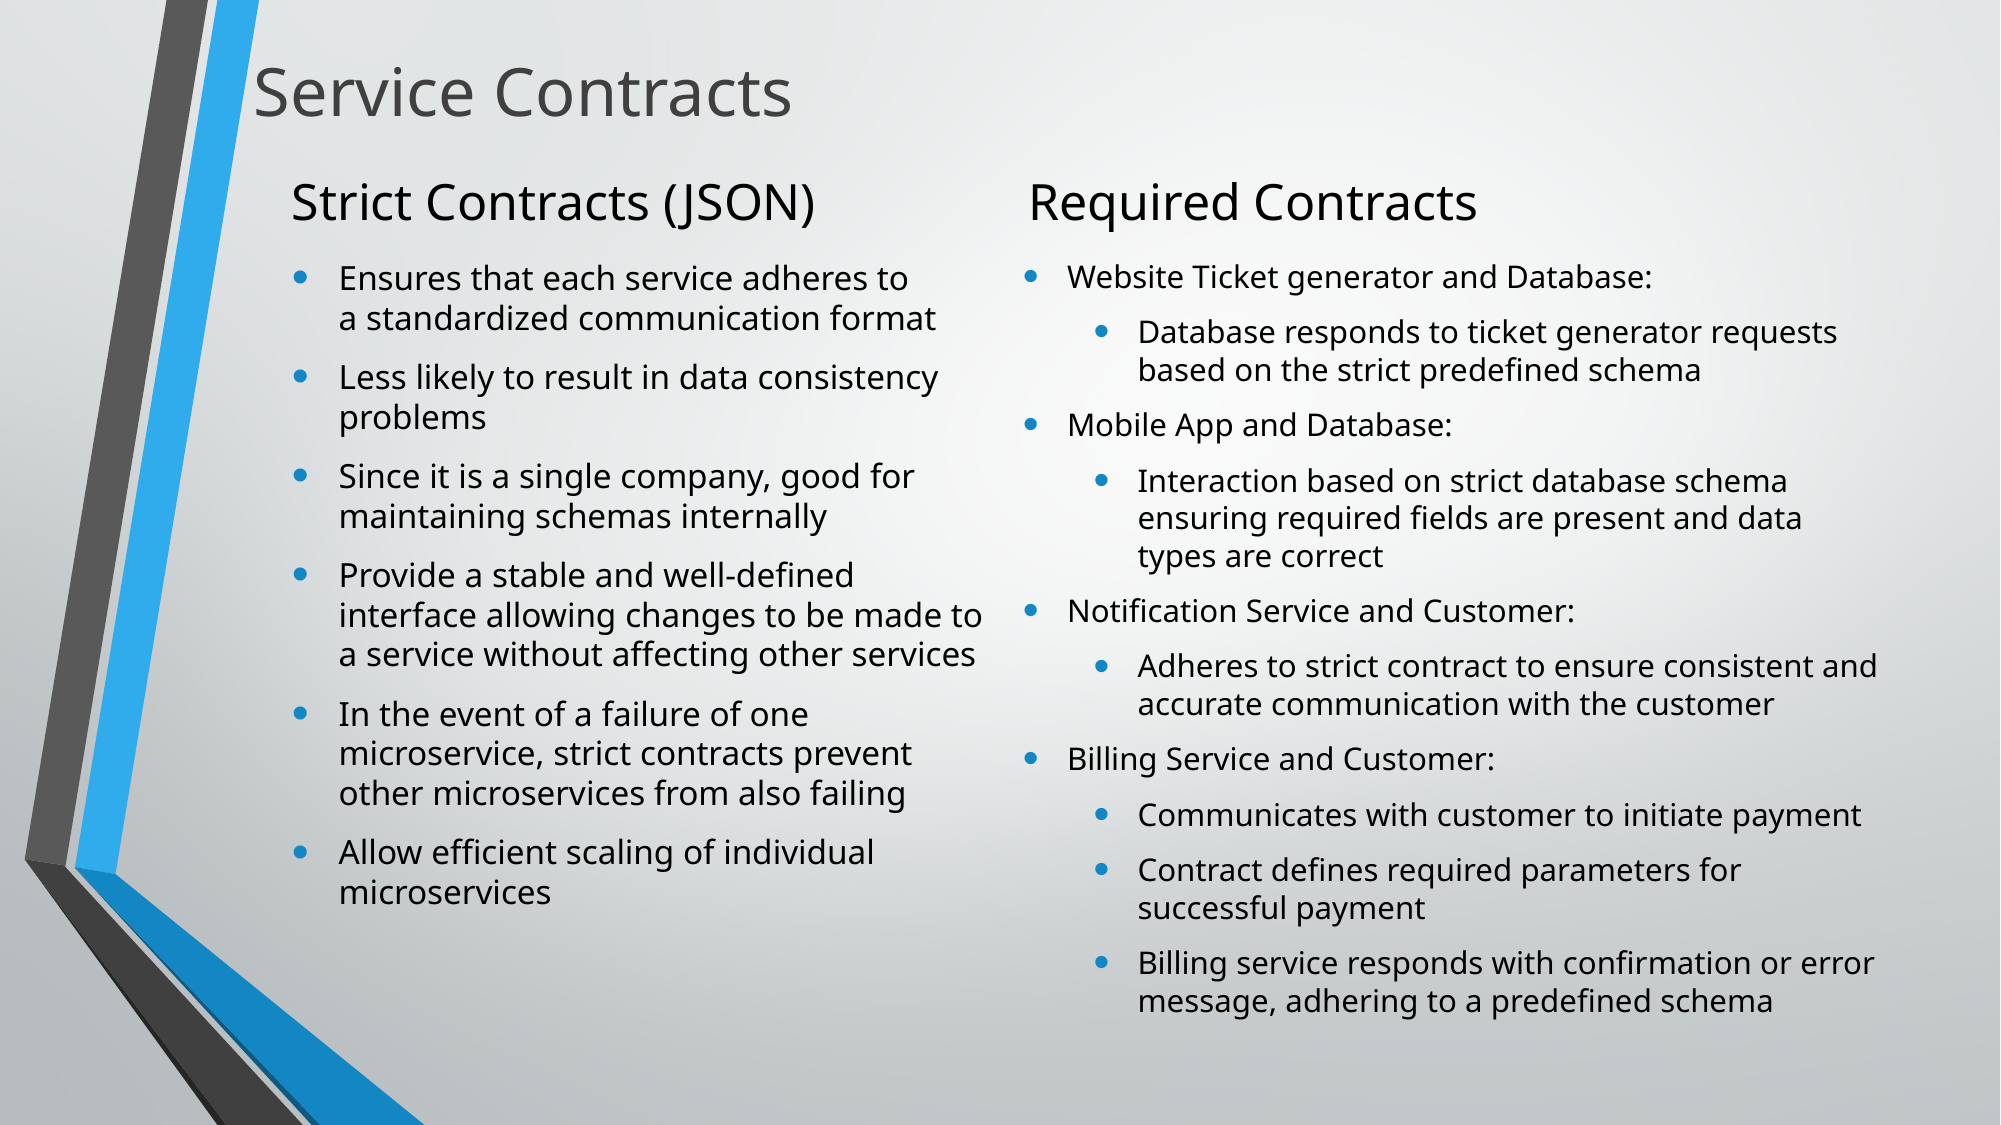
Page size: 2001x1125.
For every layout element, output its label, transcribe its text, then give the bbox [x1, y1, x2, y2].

list Service Contracts [199, 38, 848, 138]
list Ensures that each service adheres to a standardized communication format Less likely to result in data consistency problems Since it is a single company, good for maintaining schemas internally Provide a stable and well-defined interface allowing changes to be made to a service without affecting other services In the event of a failure of one microservice, strict contracts prevent other microservices from also failing Allow efficient scaling of individual microservices [276, 249, 937, 951]
text_box Strict Contracts (JSON) [276, 148, 1128, 238]
list Required Contracts [1013, 148, 1867, 239]
list Website Ticket generator and Database: Database responds to ticket generator requests based on the strict predefined schema Mobile App and Database: Interaction based on strict database schema ensuring required fields are present and data types are correct Notification Service and Customer: Adheres to strict contract to ensure consistent and accurate communication with the customer Billing Service and Customer: Communicates with customer to initiate payment Contract defines required parameters for successful payment Billing service responds with confirmation or error message, adhering to a predefined schema [937, 249, 1897, 1125]
